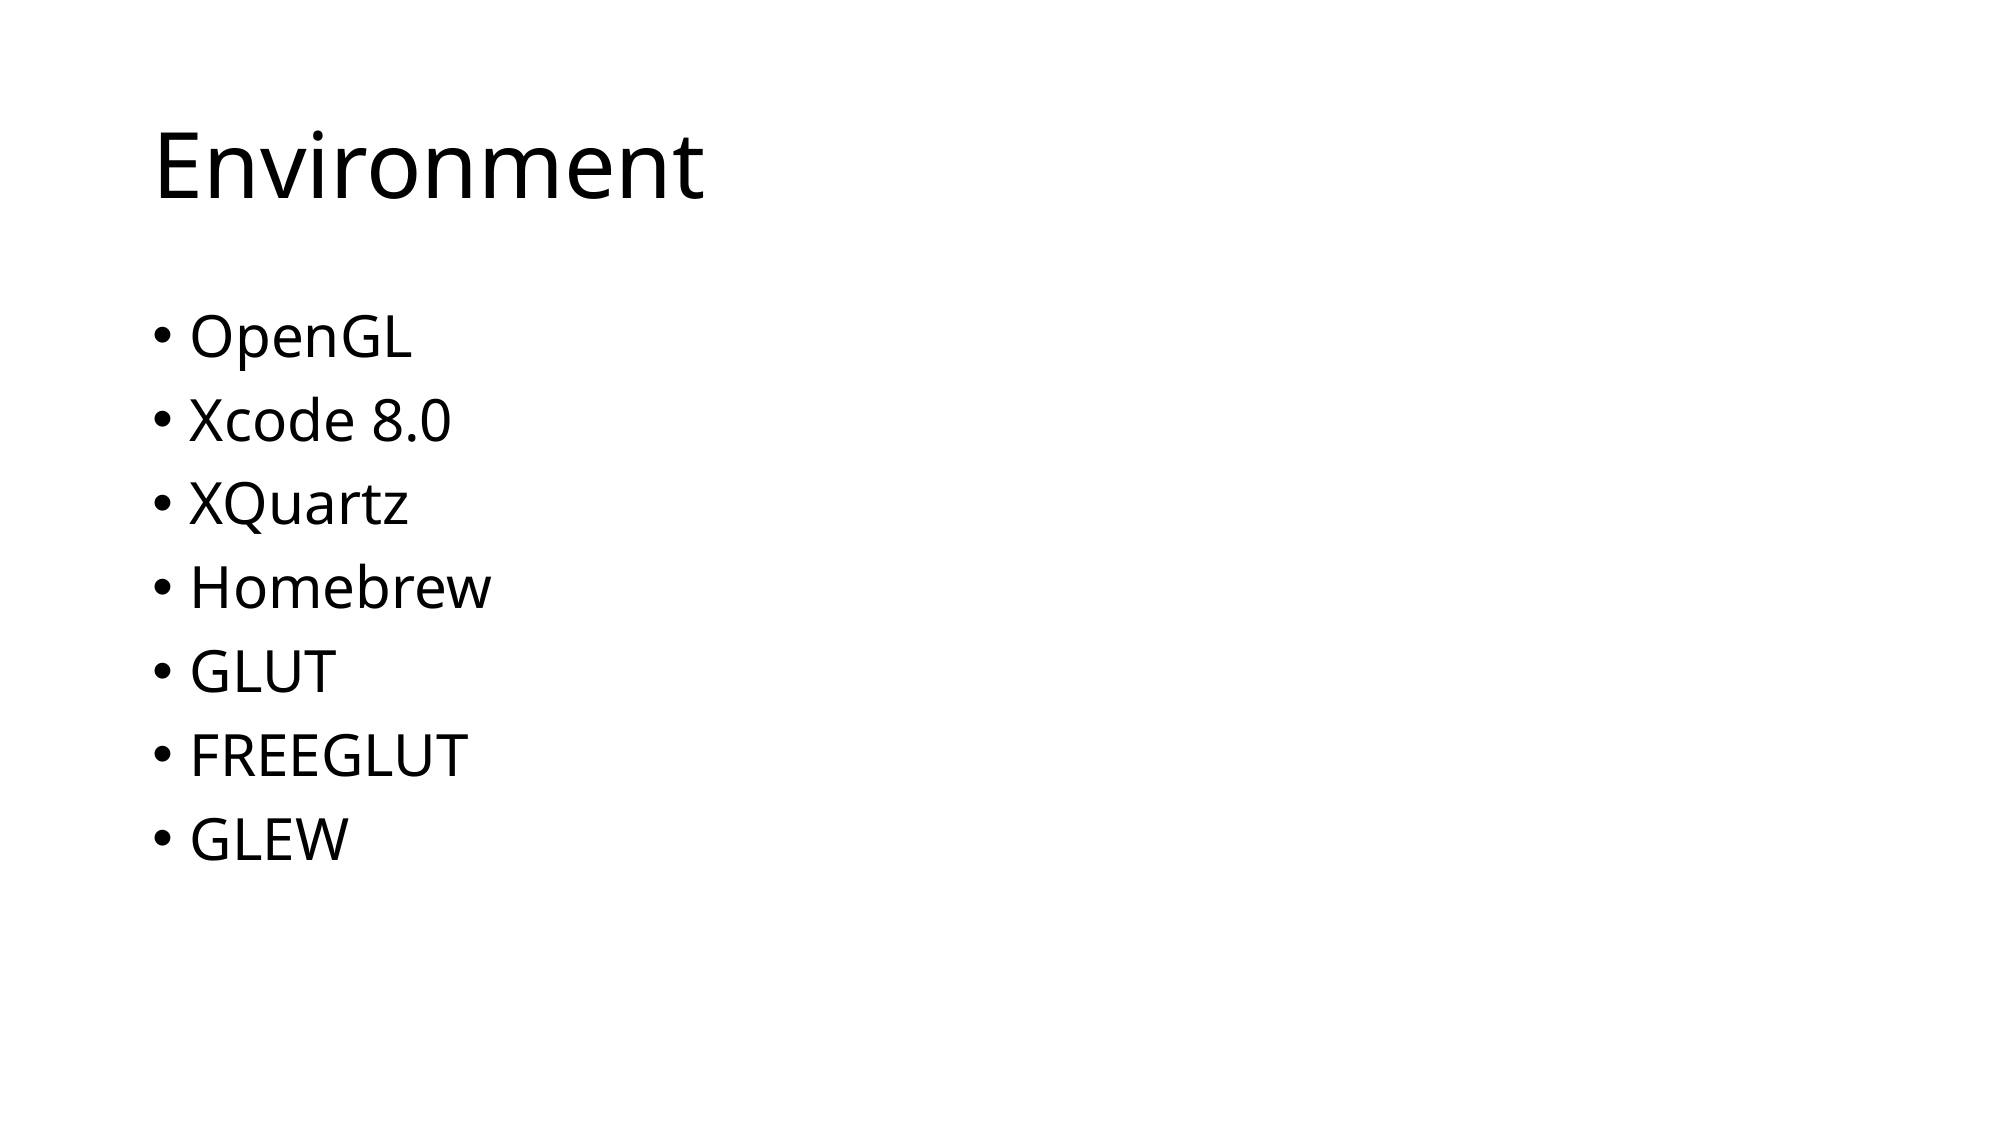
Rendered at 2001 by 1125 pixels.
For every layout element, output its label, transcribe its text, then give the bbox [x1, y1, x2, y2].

title Environment [137, 59, 1863, 278]
list OpenGL Xcode 8.0 XQuartz Homebrew GLUT FREEGLUT GLEW [137, 299, 1863, 1014]
